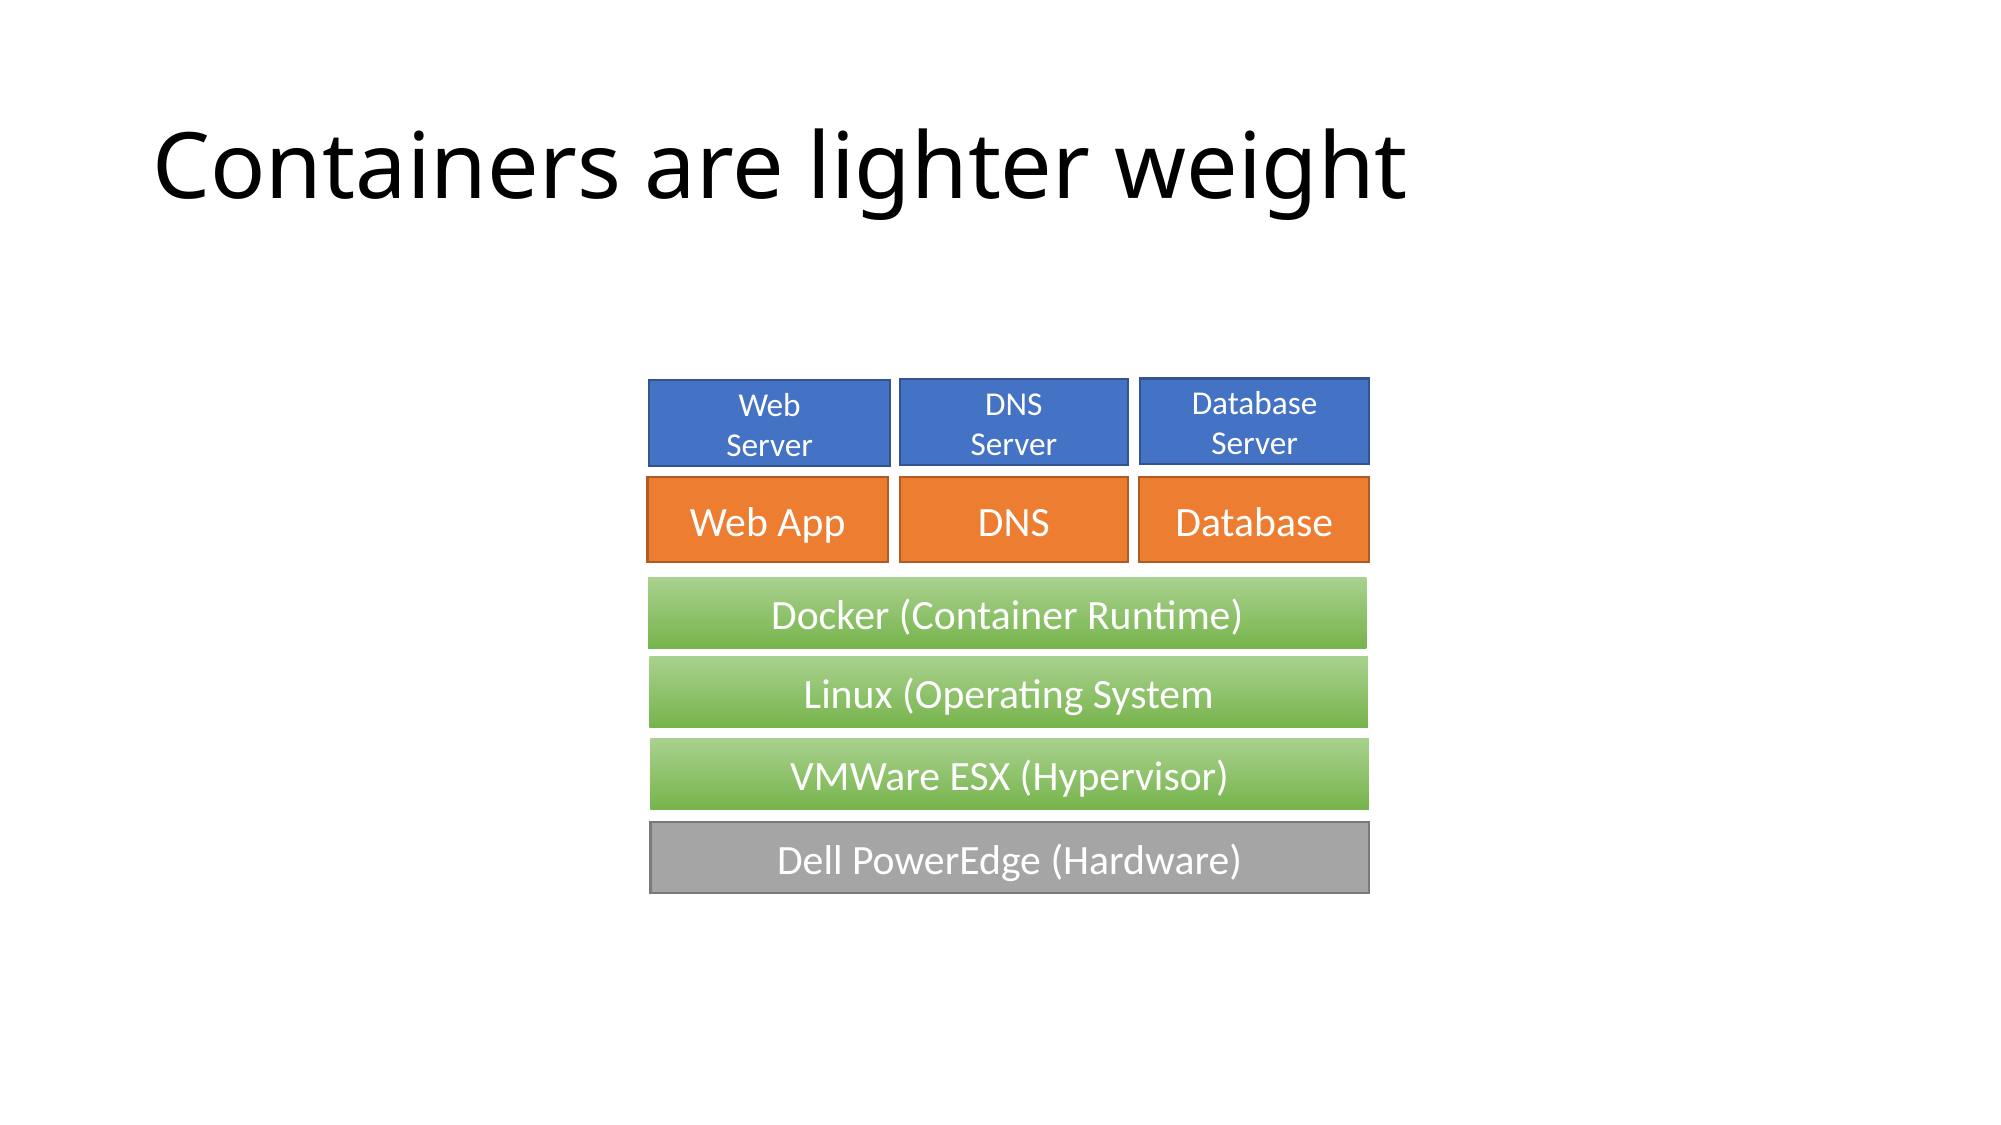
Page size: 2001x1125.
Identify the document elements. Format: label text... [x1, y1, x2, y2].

text_box Web App [646, 476, 889, 563]
text_box Database Server [1139, 377, 1370, 465]
text_box DNS Server [899, 378, 1129, 466]
title Containers are lighter weight [137, 59, 1863, 278]
text_box Database [1138, 476, 1370, 563]
text_box Web Server [648, 379, 891, 467]
text_box Linux (Operating System [649, 656, 1368, 728]
text_box Dell PowerEdge (Hardware) [649, 821, 1370, 894]
text_box VMWare ESX (Hypervisor) [650, 738, 1369, 810]
text_box DNS [899, 476, 1129, 563]
text_box Docker (Container Runtime) [648, 577, 1367, 649]
